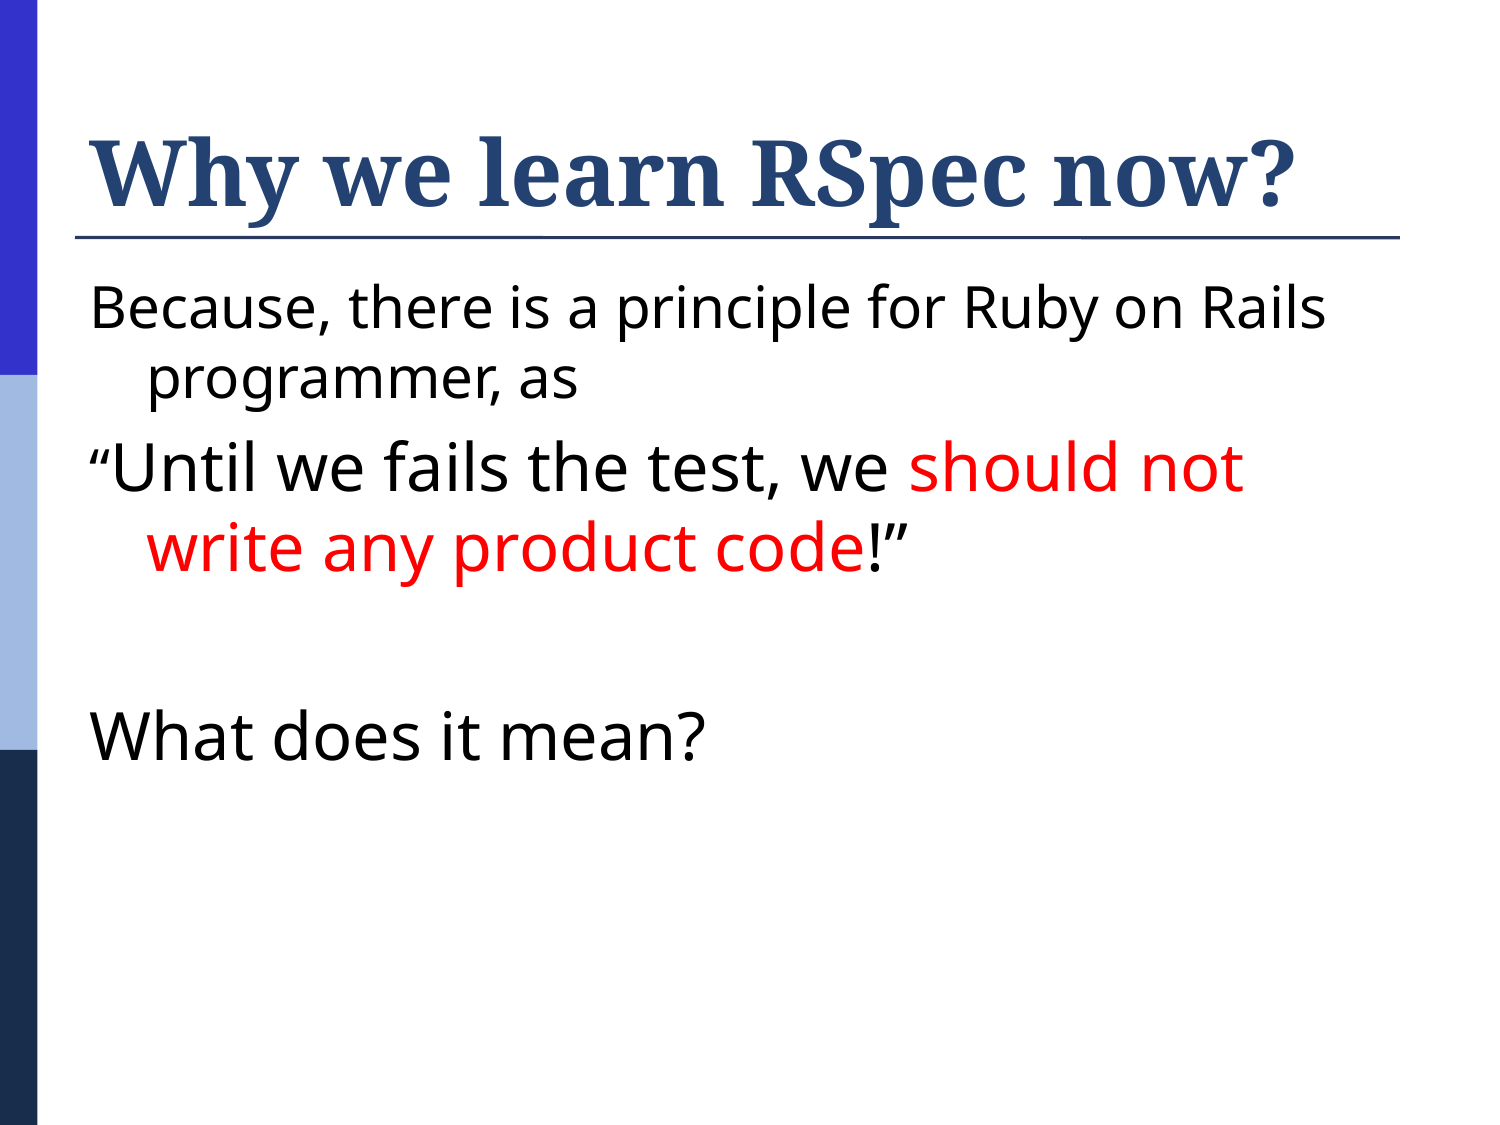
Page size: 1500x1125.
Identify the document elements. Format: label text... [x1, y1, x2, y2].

title Why we learn RSpec now? [75, 0, 1425, 233]
list Because, there is a principle for Ruby on Rails programmer, as “Until we fails the test, we should not write any product code!” What does it mean? [75, 262, 1425, 1006]
